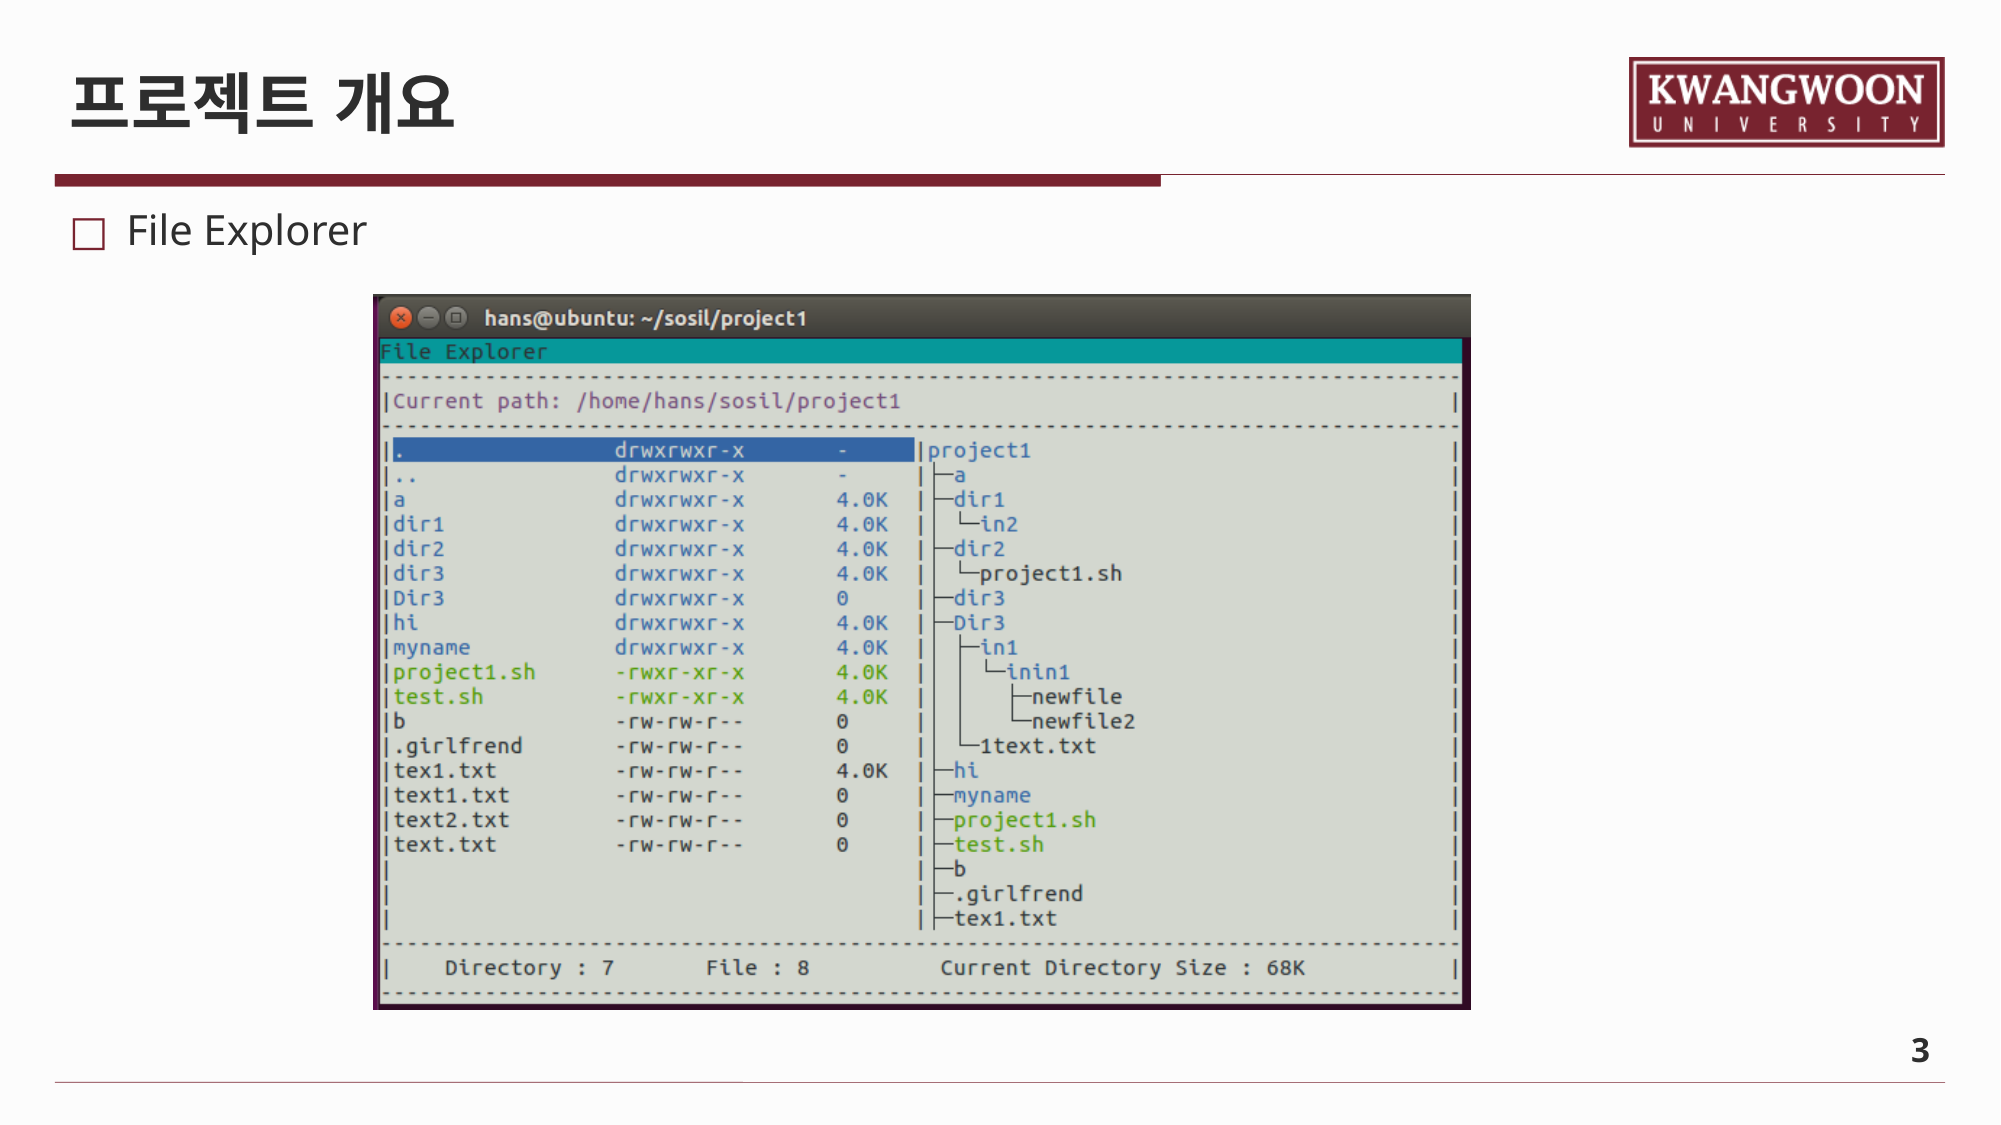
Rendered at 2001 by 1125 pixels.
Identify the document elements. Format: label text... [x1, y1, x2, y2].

title 프로젝트 개요 [54, 43, 1945, 161]
picture [373, 294, 1471, 1010]
slide_number 3 [1814, 1022, 1946, 1083]
list File Explorer [54, 196, 1945, 1010]
